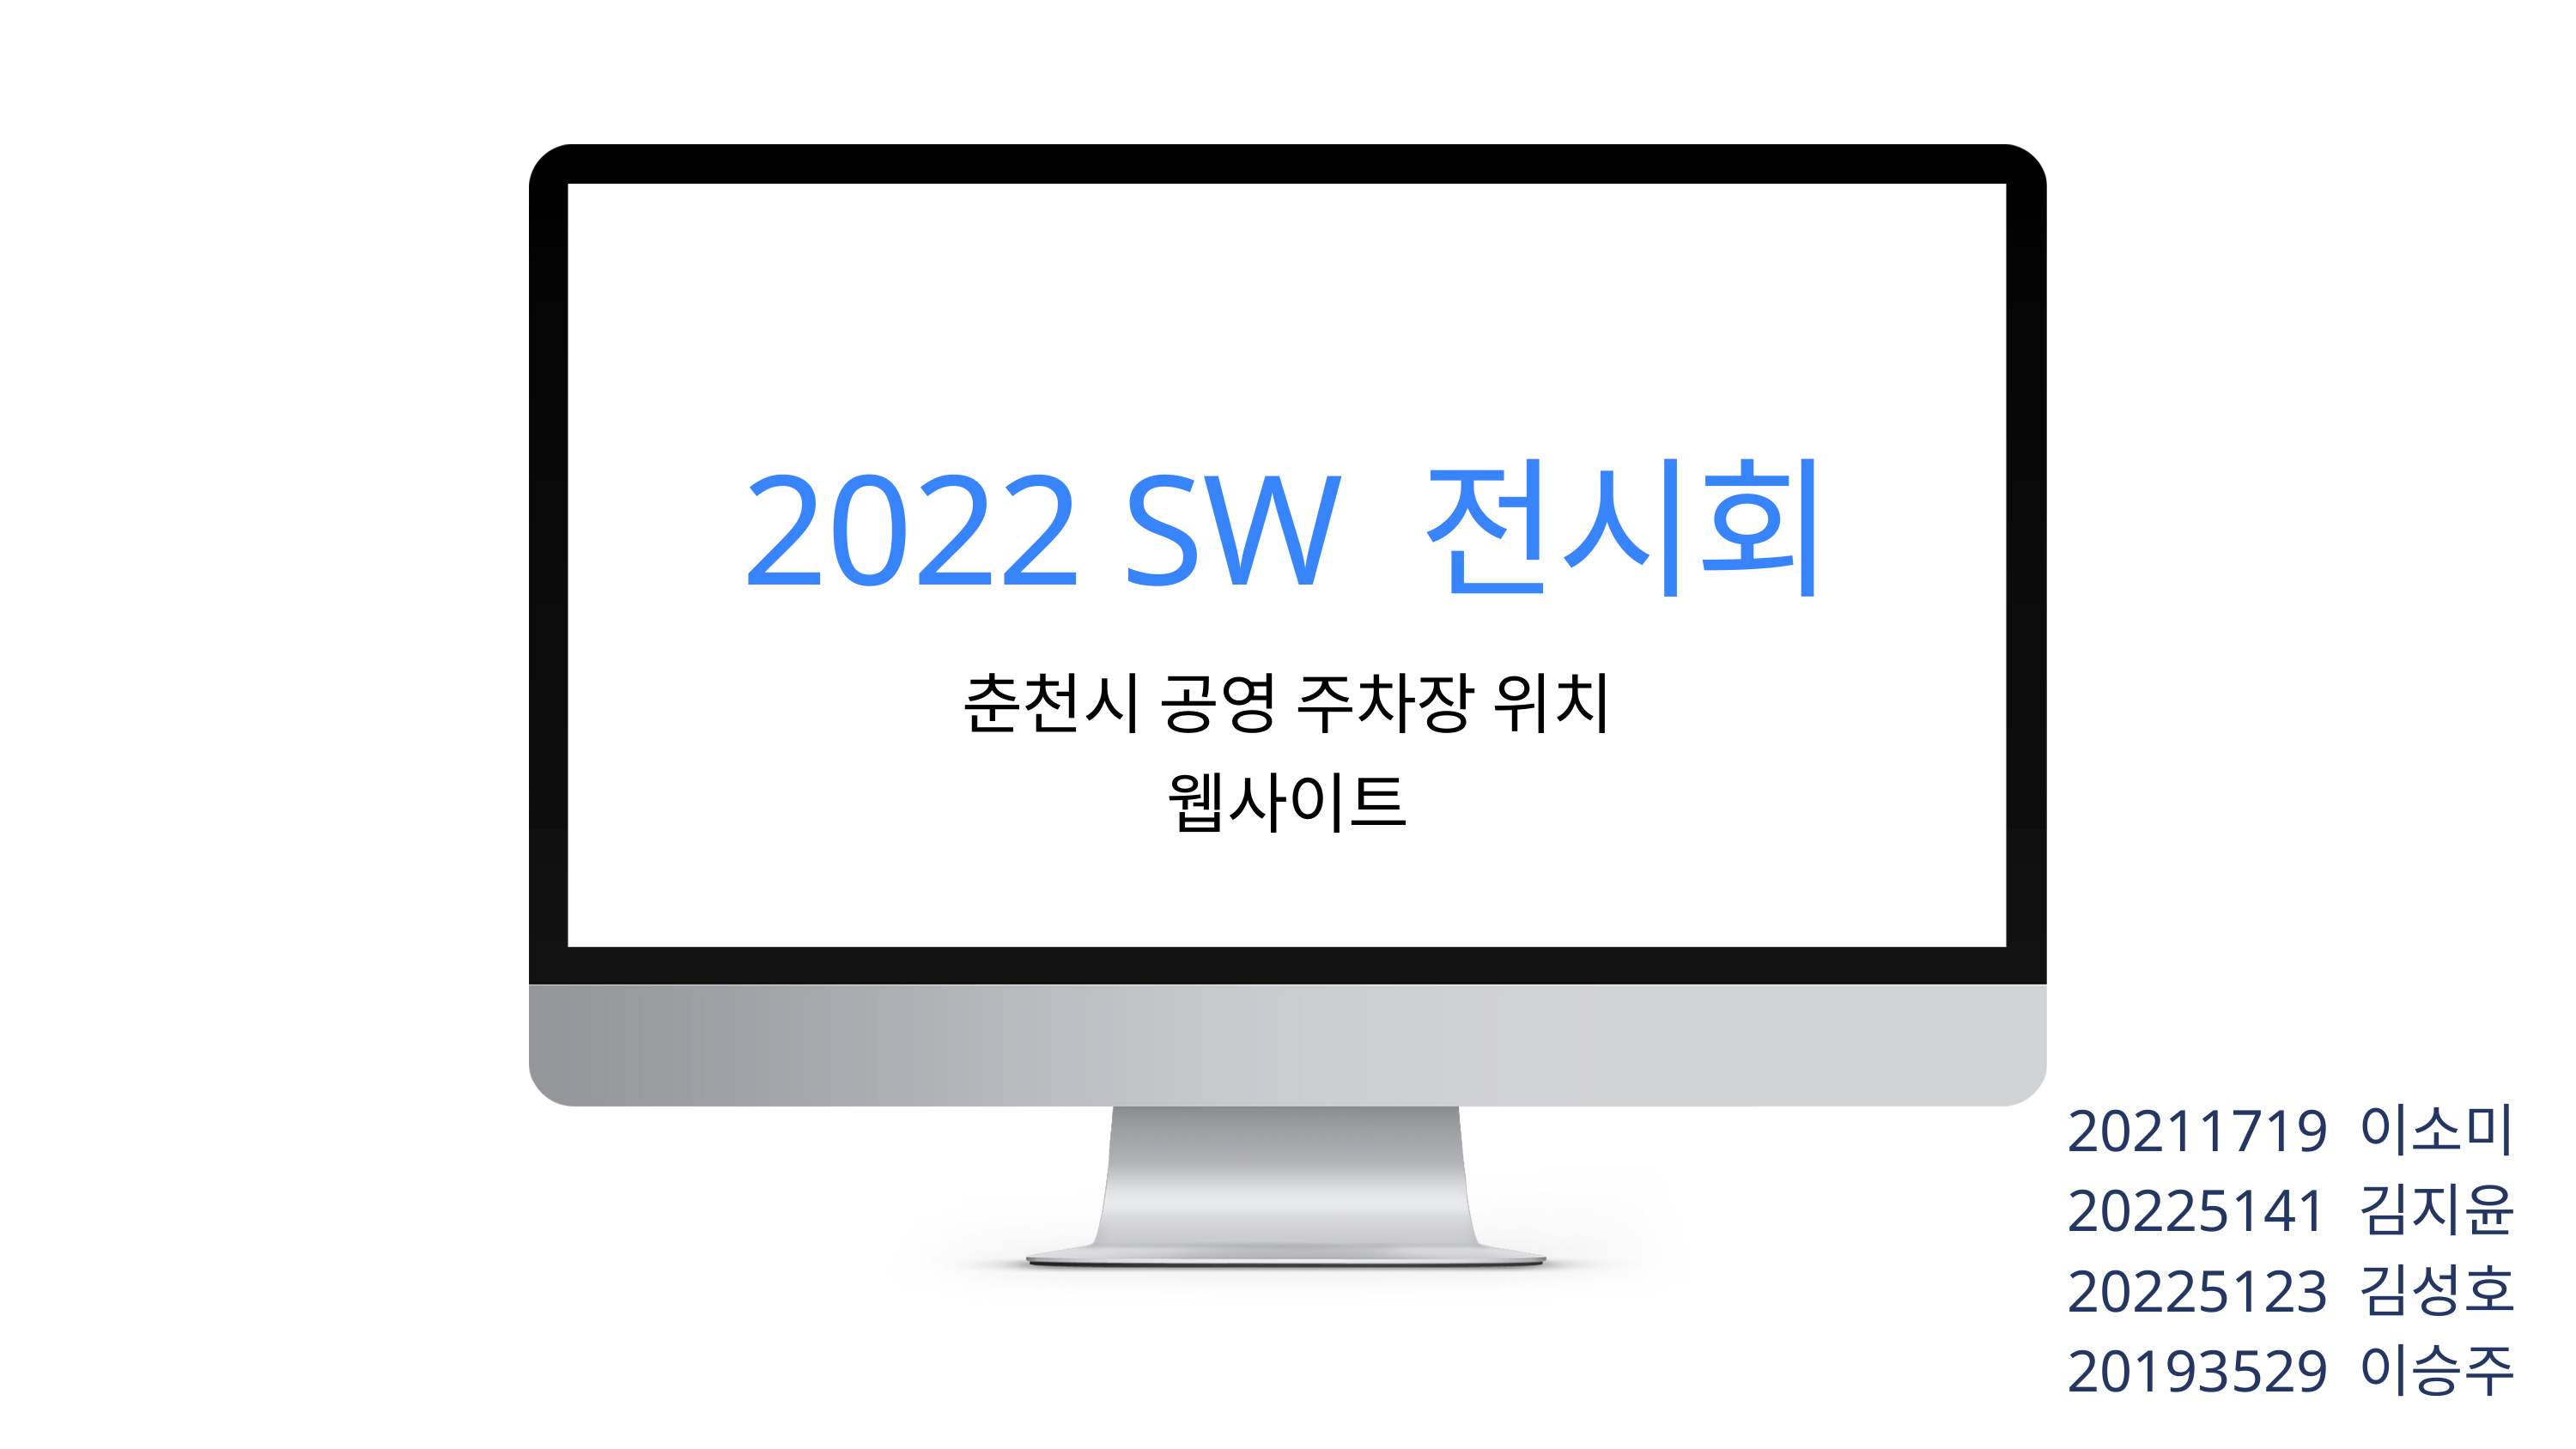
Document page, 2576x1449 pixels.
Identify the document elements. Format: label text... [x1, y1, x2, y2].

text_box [483, 443, 2093, 806]
picture [528, 806, 2047, 1304]
picture [528, 144, 2047, 443]
text_box 20211719 이소미 20225141 김지윤 20225123 김성호 20193529 이승주 [2016, 1082, 2567, 1449]
